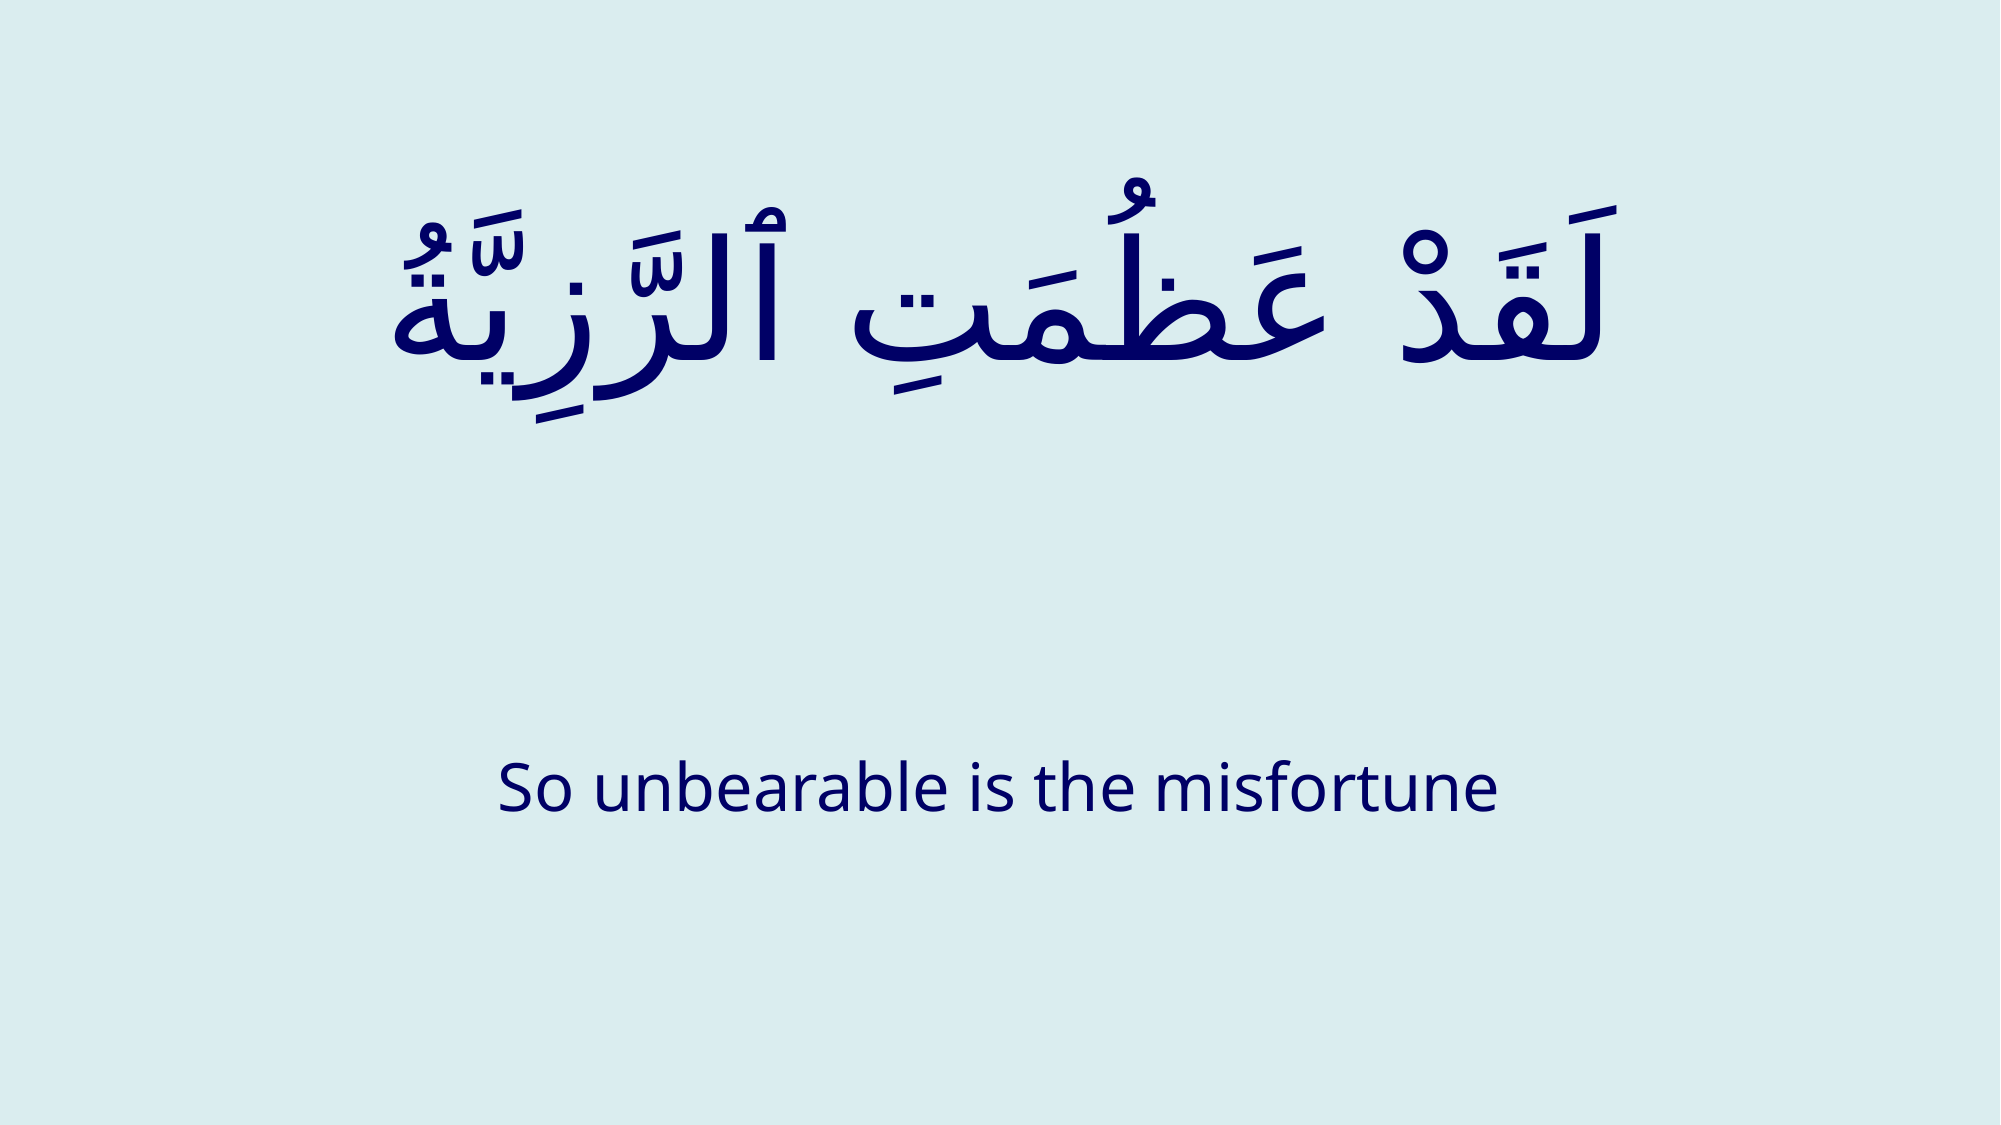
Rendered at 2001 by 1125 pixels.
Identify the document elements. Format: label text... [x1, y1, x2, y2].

title لَقَدْ عَظُمَتِ ٱلرَّزِيَّةُ [0, 200, 2000, 388]
list So unbearable is the misfortune [356, 737, 1644, 1050]
